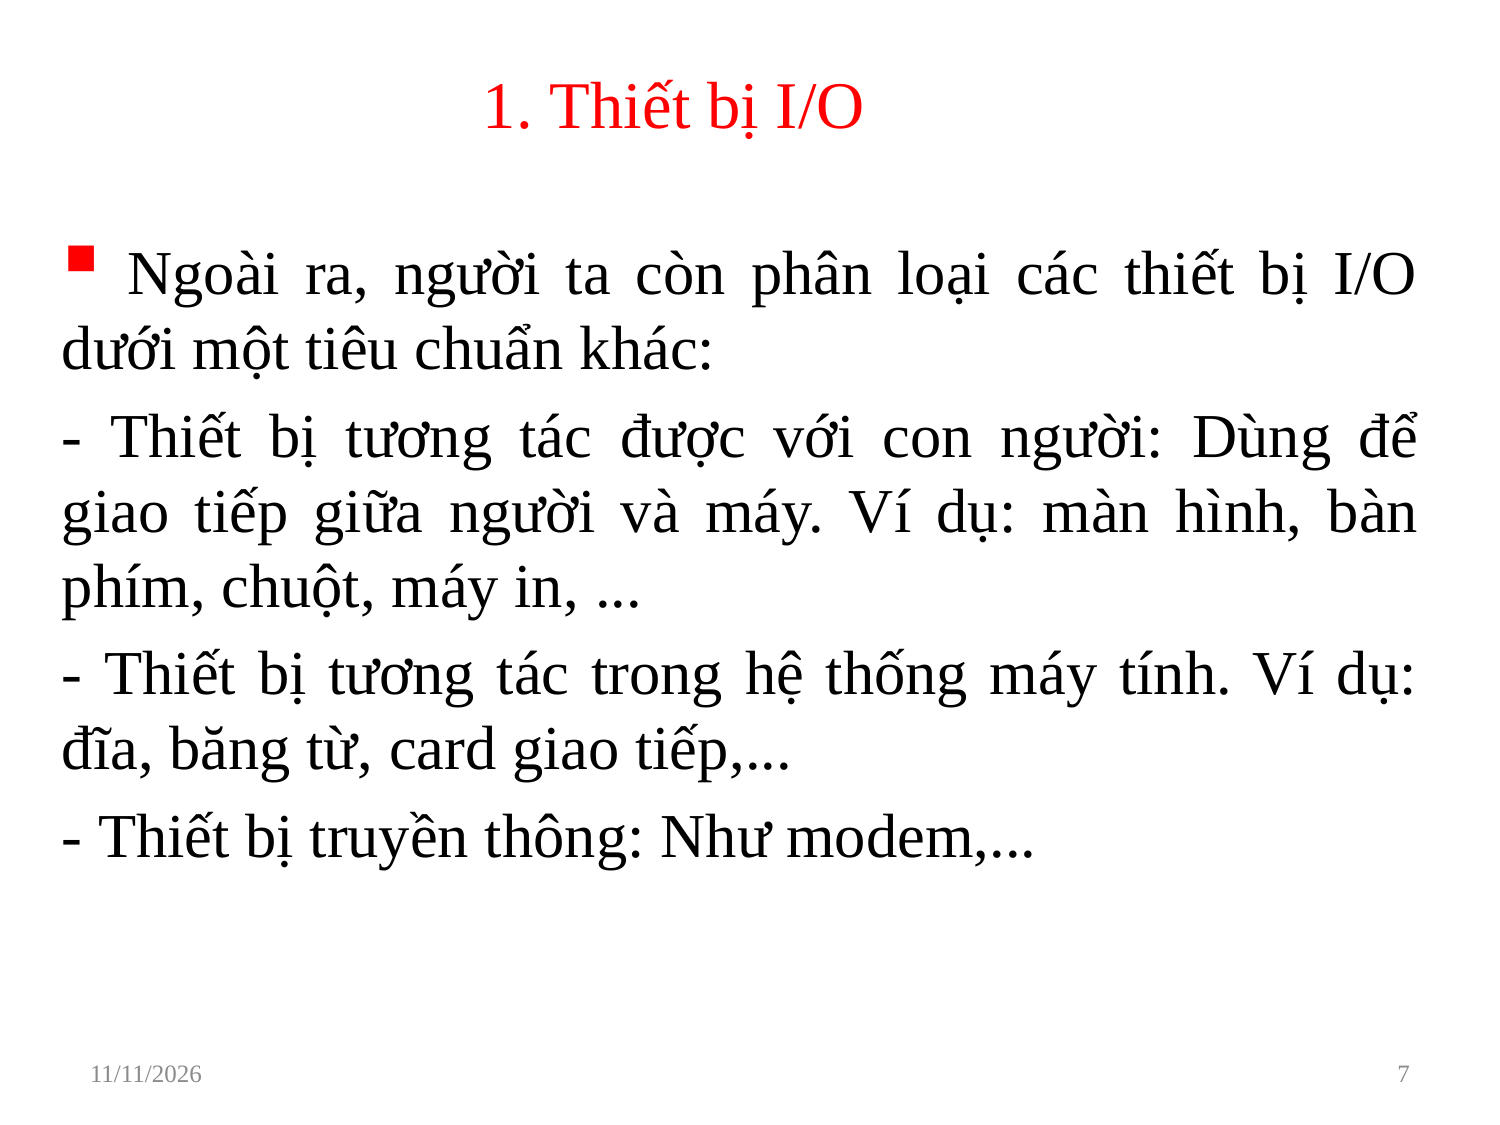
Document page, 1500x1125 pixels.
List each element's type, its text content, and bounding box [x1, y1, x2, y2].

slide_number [75, 1042, 425, 1103]
title 1. Thiết bị I/O [63, 24, 1285, 179]
list Ngoài ra, người ta còn phân loại các thiết bị I/O dưới một tiêu chuẩn khác: - Thiết bị tương tác được với con người: Dùng để giao tiếp giữa người và máy. Ví dụ: màn hình, bàn phím, chuột, máy in, ... - Thiết bị tương tác trong hệ thống máy tính. Ví dụ: đĩa, băng từ, card giao tiếp,... - Thiết bị truyền thông: Như modem,... [46, 224, 1434, 1020]
slide_number 7 [1074, 1042, 1425, 1103]
